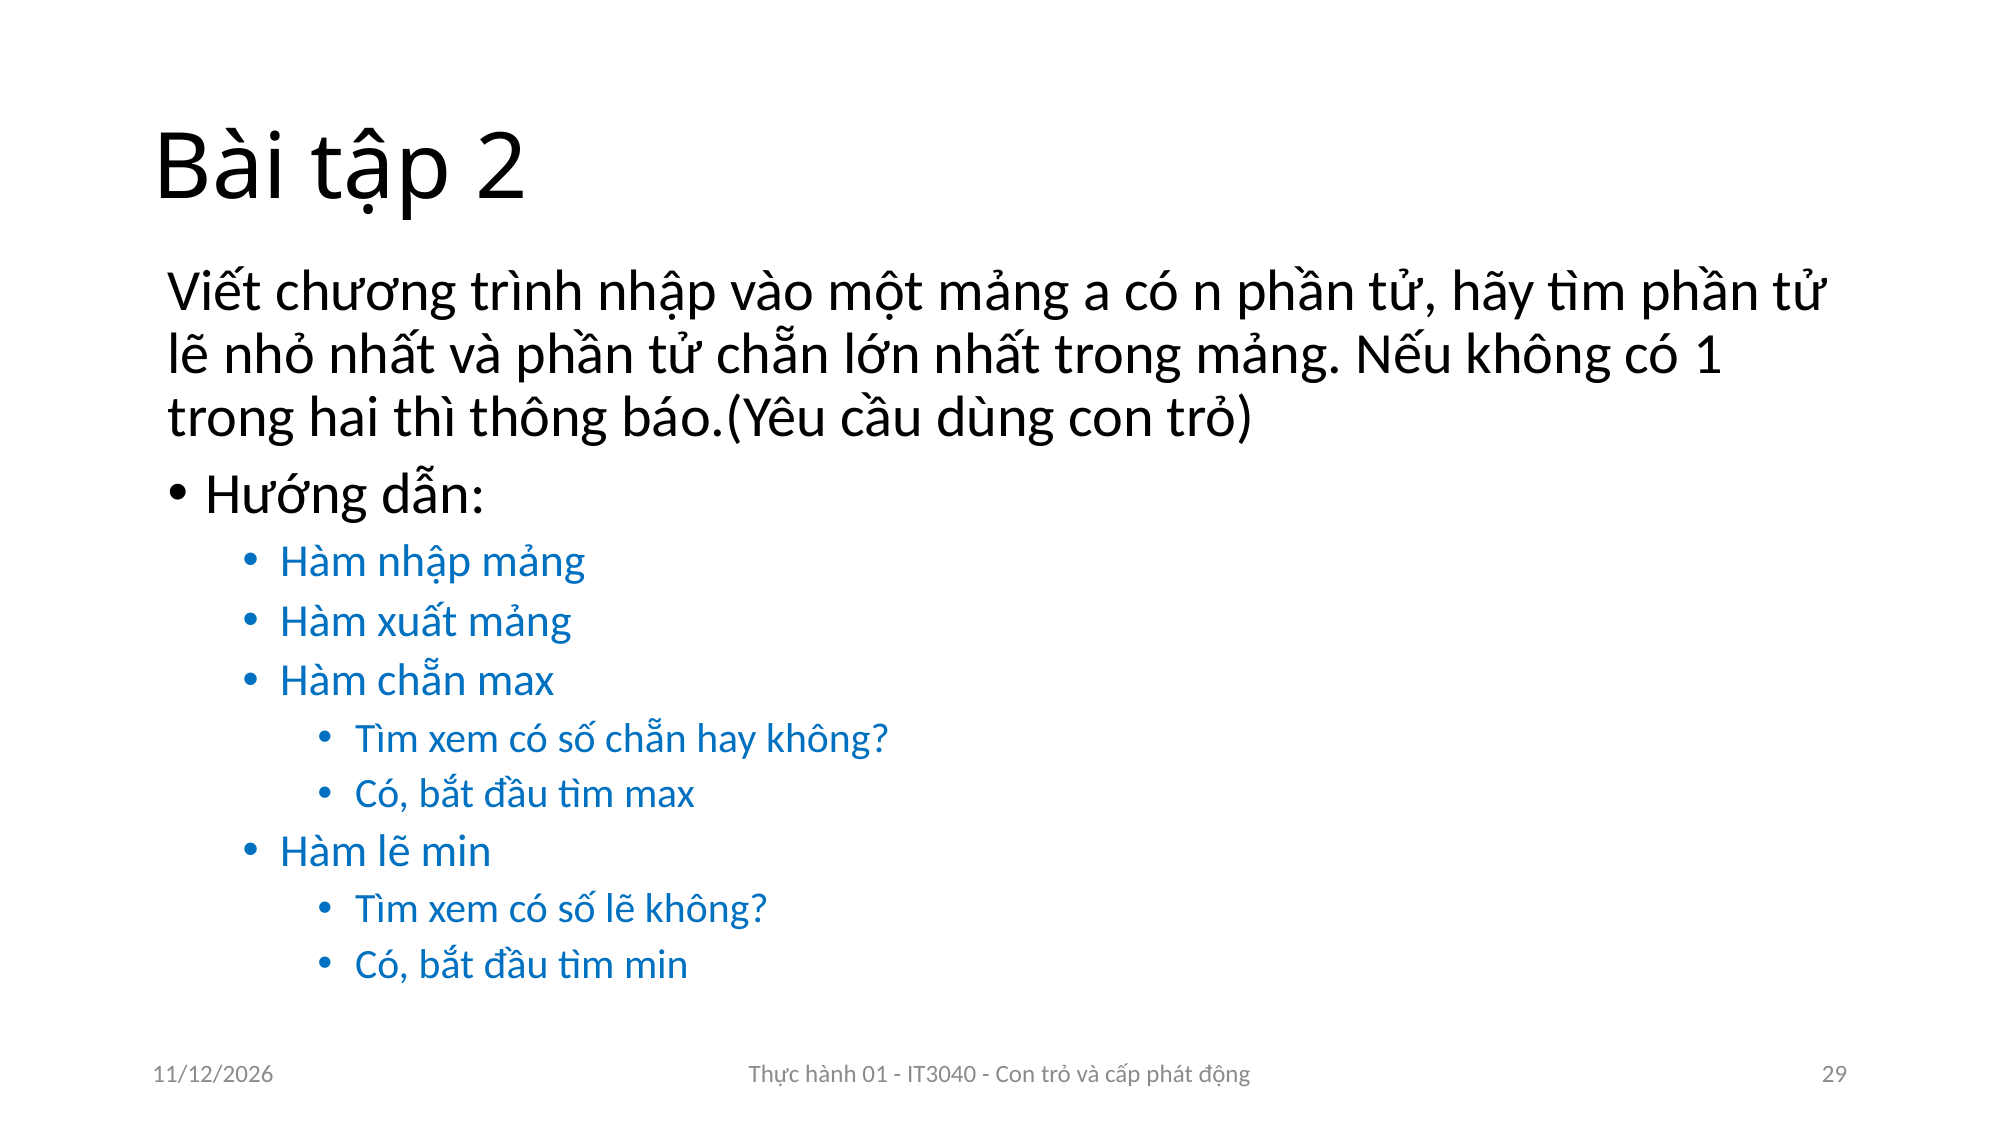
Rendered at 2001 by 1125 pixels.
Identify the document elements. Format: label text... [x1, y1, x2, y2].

slide_number 29 [1412, 1042, 1863, 1103]
footer Thực hành 01 - IT3040 - Con trỏ và cấp phát động [662, 1042, 1338, 1103]
text_box Hướng dẫn: Hàm nhập mảng Hàm xuất mảng Hàm chẵn max Tìm xem có số chẵn hay không? Có, bắt đầu tìm max Hàm lẽ min Tìm xem có số lẽ không? Có, bắt đầu tìm min [152, 456, 1559, 1003]
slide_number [137, 1042, 588, 1103]
title Bài tập 2 [137, 59, 1863, 278]
list Viết chương trình nhập vào một mảng a có n phần tử, hãy tìm phần tử lẽ nhỏ nhất và phần tử chẵn lớn nhất trong mảng. Nếu không có 1 trong hai thì thông báo.(Yêu cầu dùng con trỏ) [152, 252, 1878, 457]
